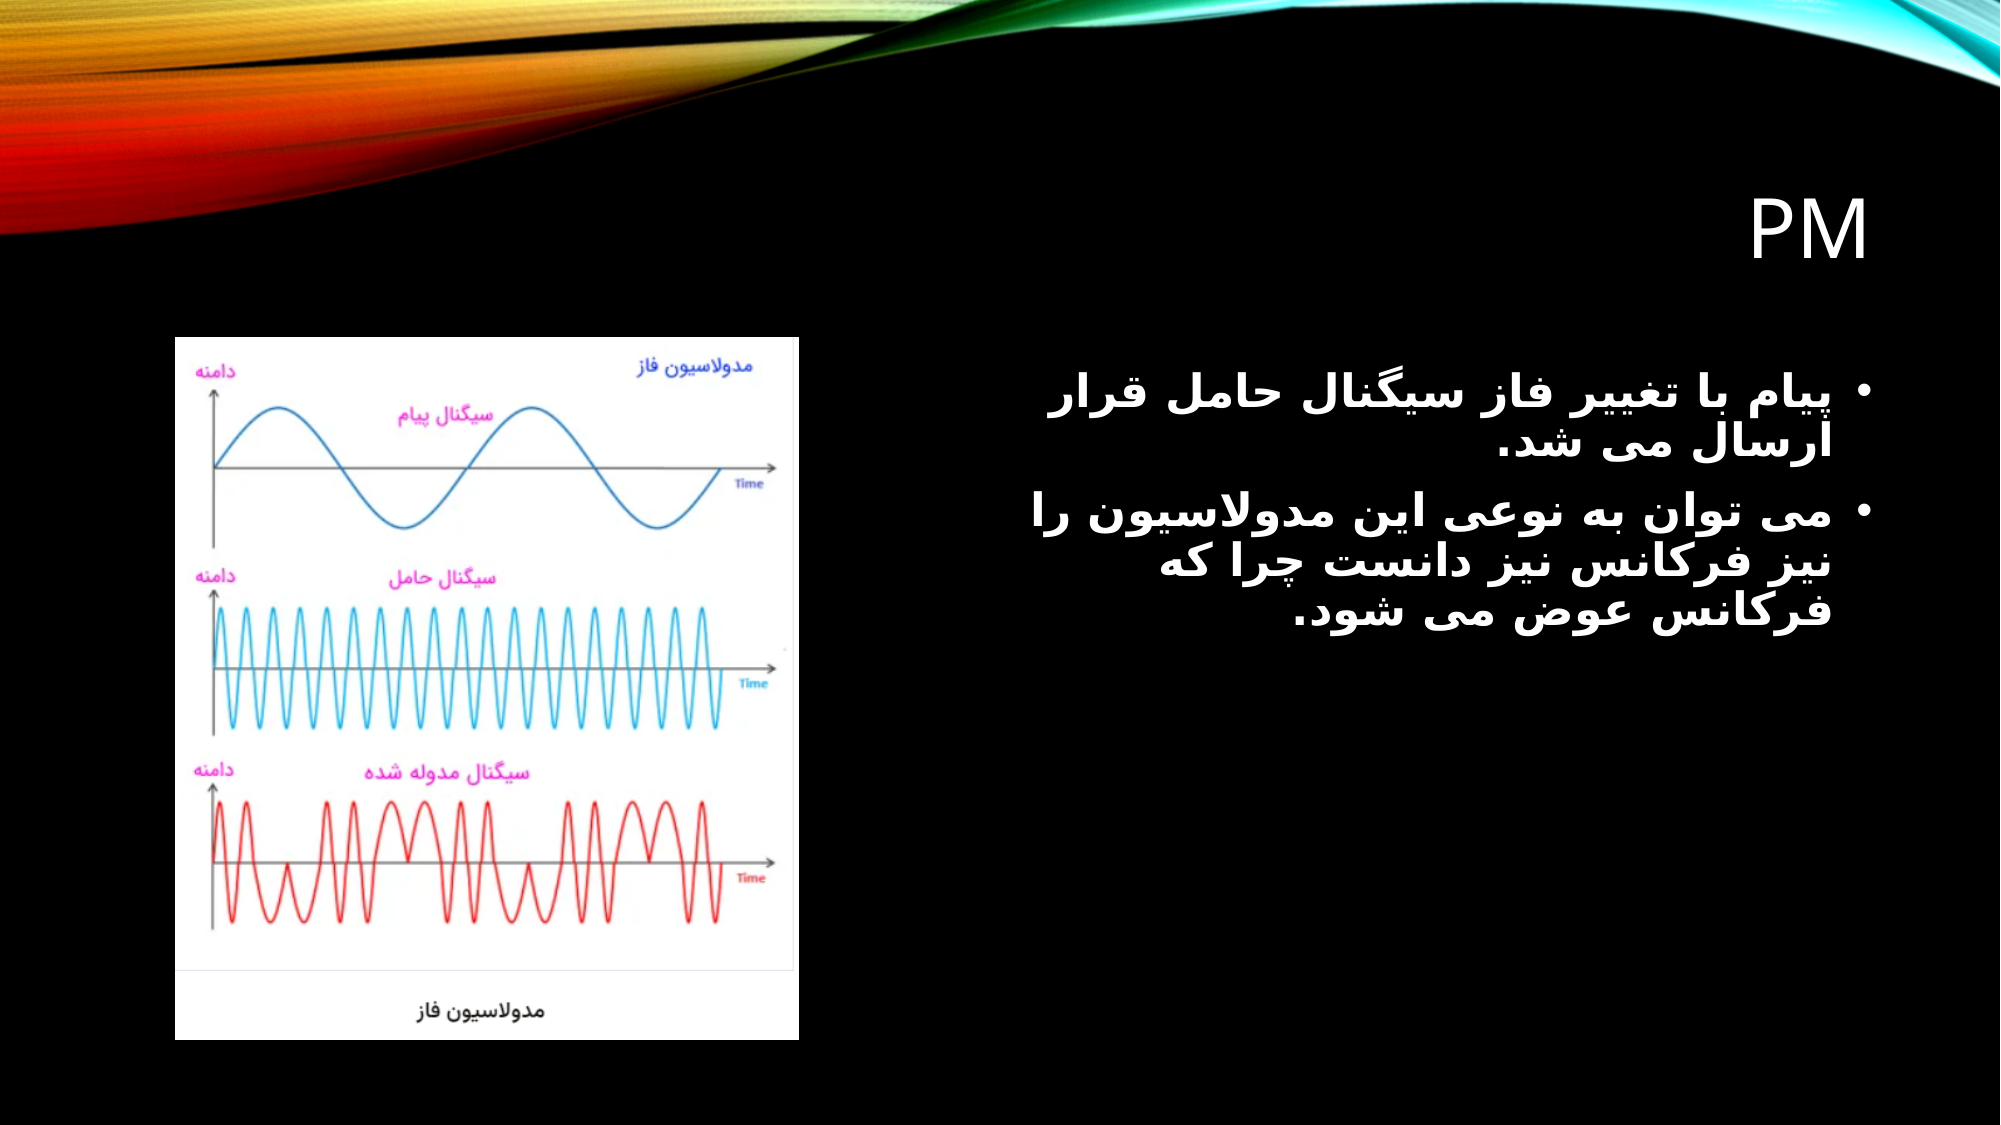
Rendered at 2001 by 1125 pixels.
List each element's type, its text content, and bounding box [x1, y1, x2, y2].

title PM [474, 125, 1888, 338]
picture [0, 0, 2000, 237]
picture [175, 337, 799, 1041]
list پیام با تغییر فاز سیگنال حامل قرار ارسال می شد. می توان به نوعی این مدولاسیون را نیز فرکانس نیز دانست چرا که فرکانس عوض می شود. [957, 360, 1888, 1021]
